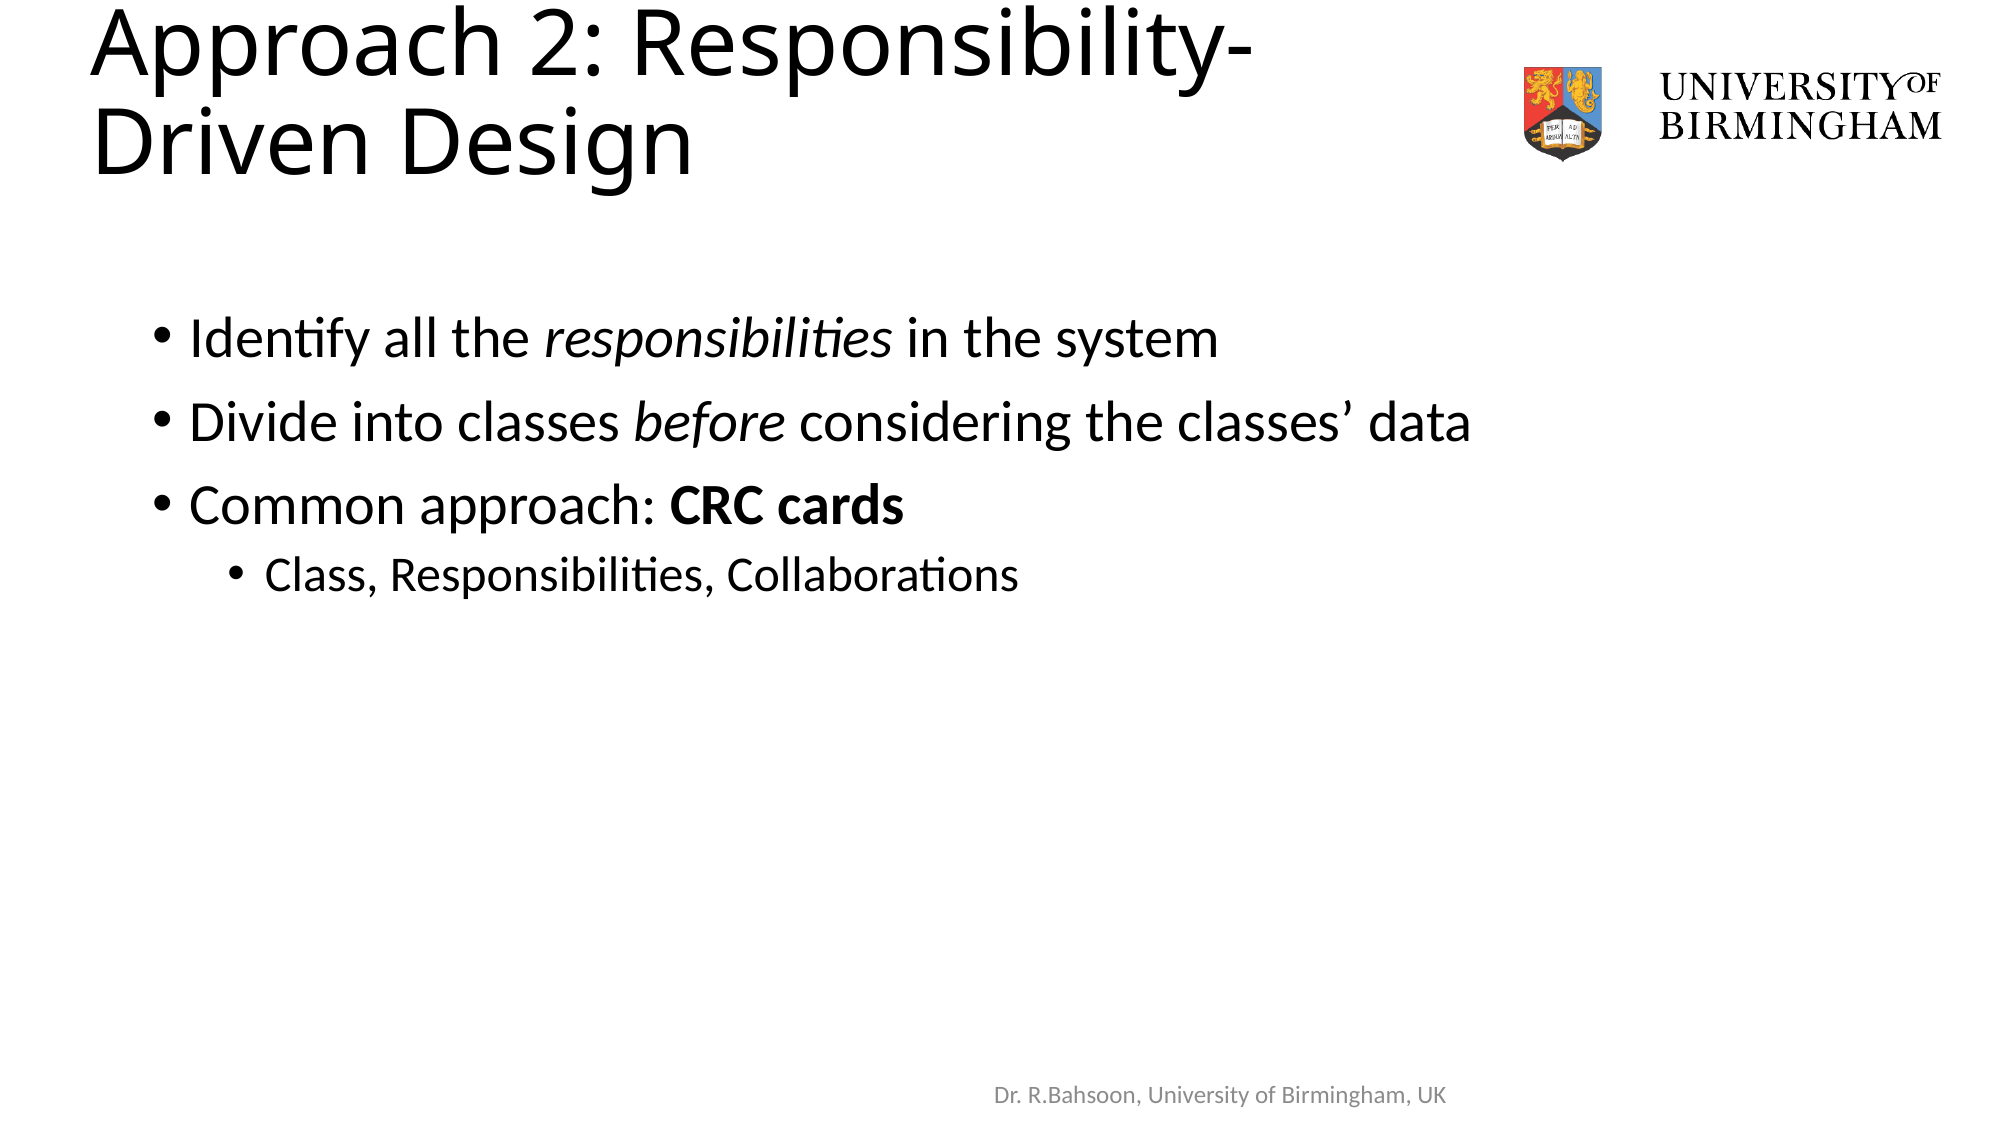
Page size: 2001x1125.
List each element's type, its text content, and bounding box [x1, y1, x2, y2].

title Approach 2: Responsibility-Driven Design [75, 56, 1477, 245]
picture [1516, 59, 1948, 168]
footer Dr. R.Bahsoon, University of Birmingham, UK [678, 1064, 1763, 1124]
list Identify all the responsibilities in the system Divide into classes before considering the classes’ data Common approach: CRC cards Class, Responsibilities, Collaborations [137, 299, 1863, 1014]
